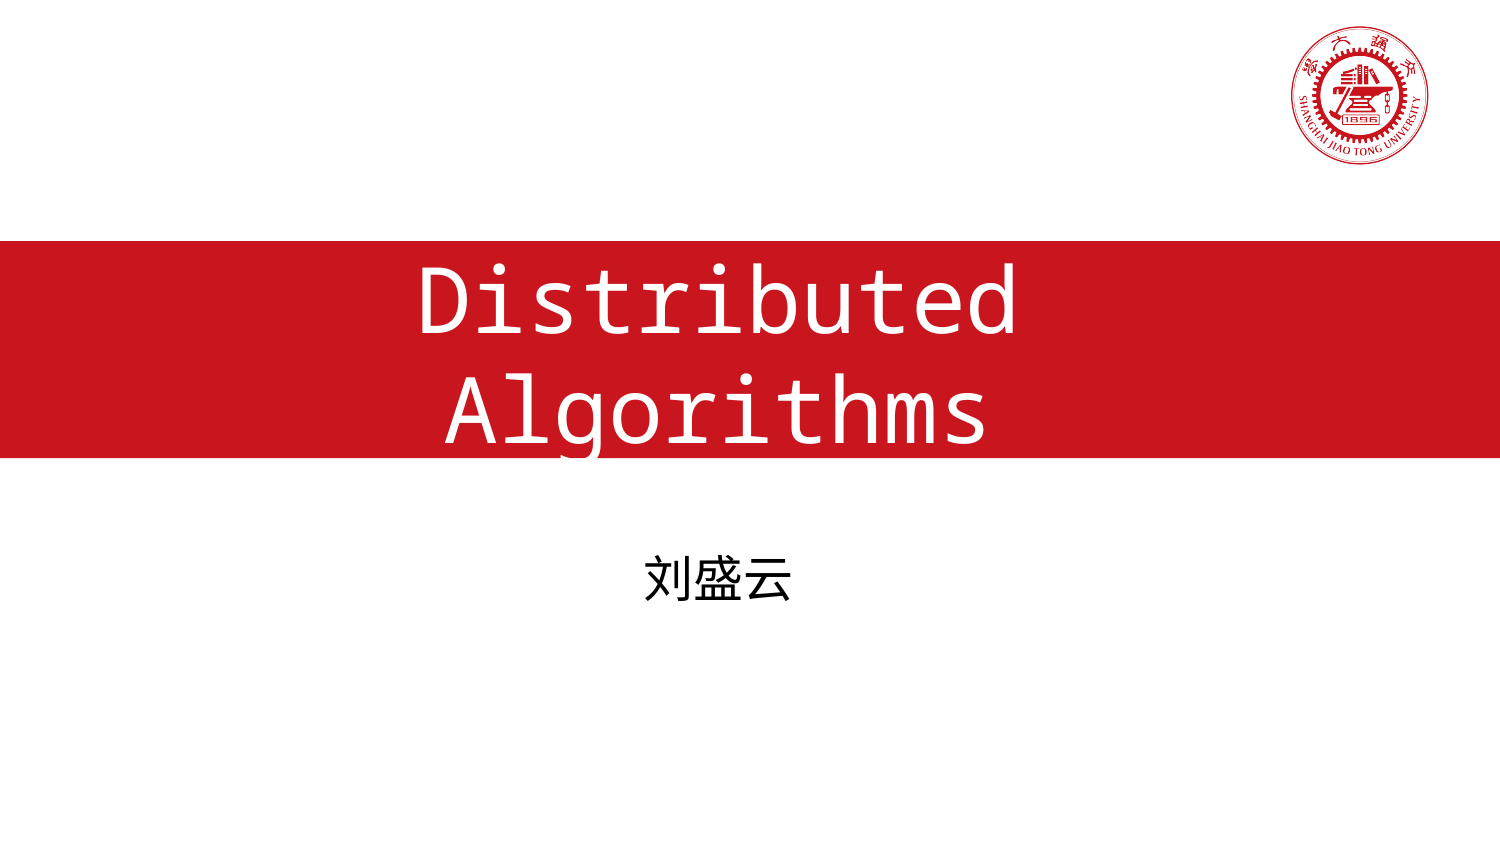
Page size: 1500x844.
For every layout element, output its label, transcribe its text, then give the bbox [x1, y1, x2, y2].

title Distributed Algorithms Shared memory [131, 234, 1307, 349]
text_box 刘盛云 [196, 540, 1242, 615]
picture [1282, 17, 1437, 172]
